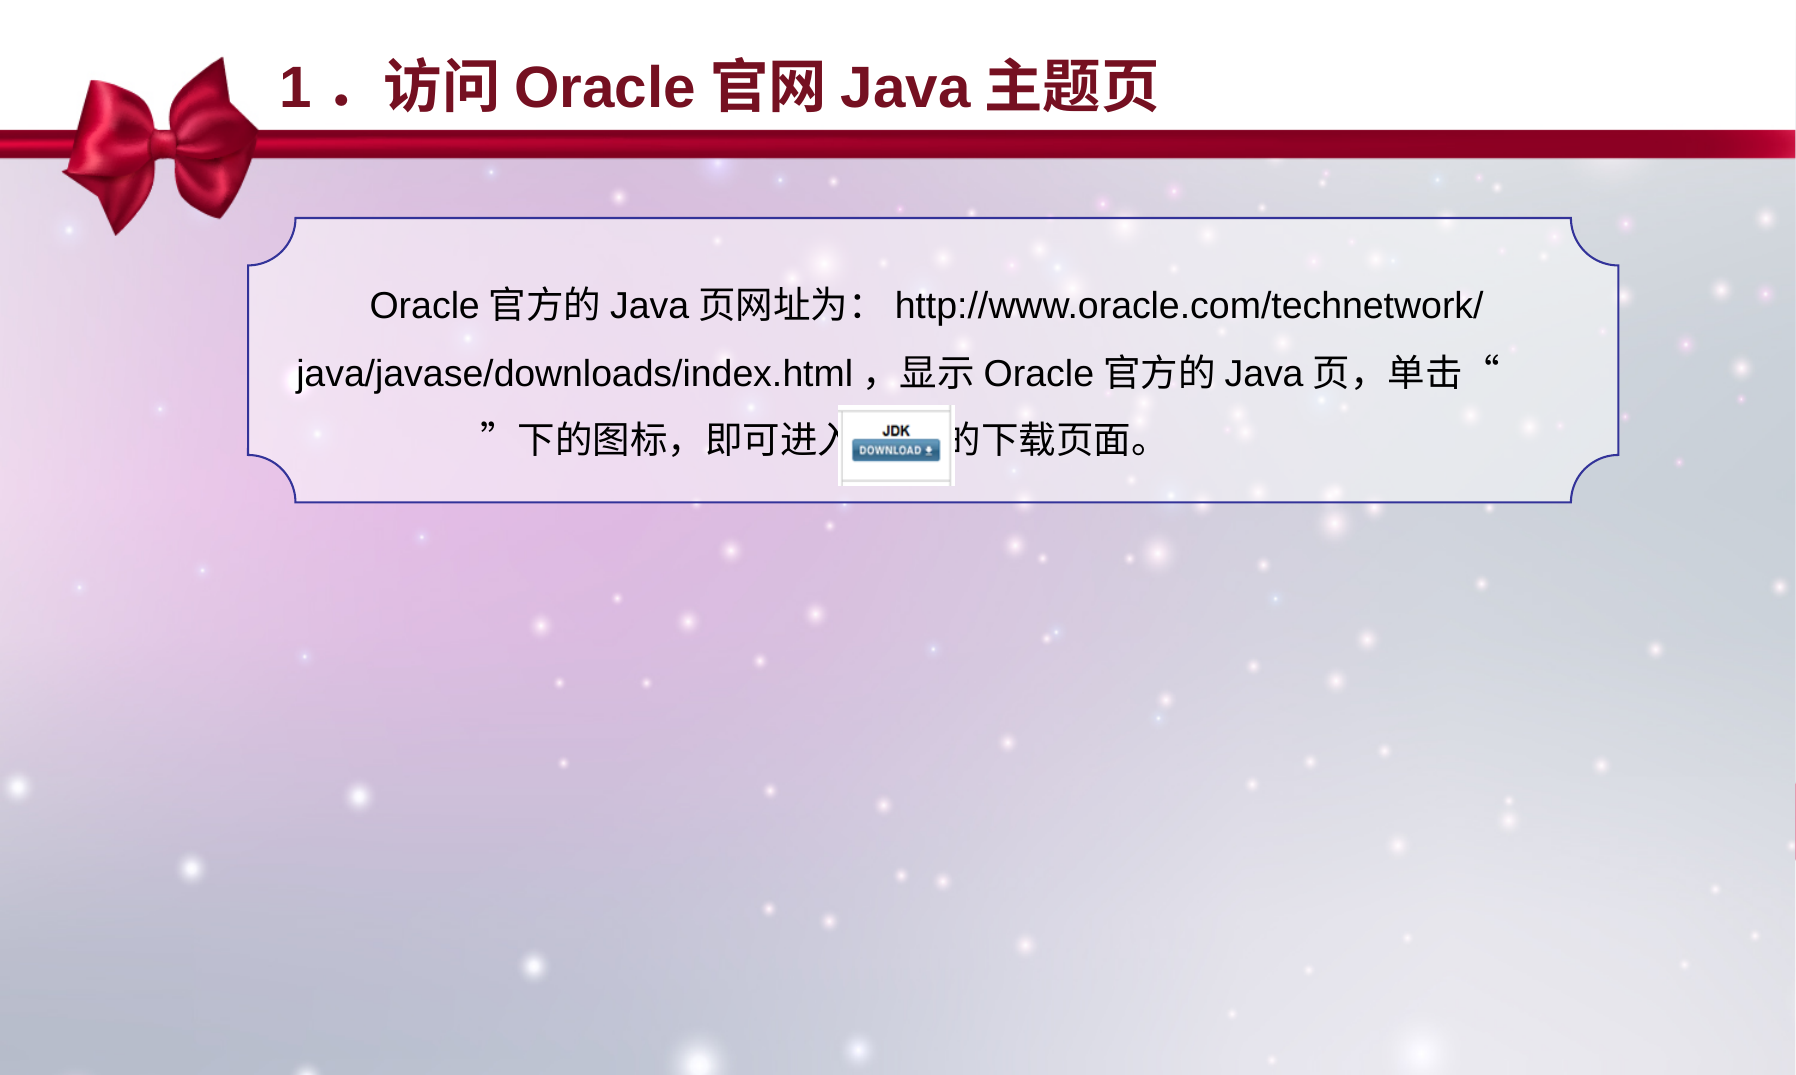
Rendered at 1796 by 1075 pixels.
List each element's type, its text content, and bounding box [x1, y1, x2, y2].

text_box Oracle官方的Java页网址为：http://www.oracle.com/technetwork/java/javase/downloads/index.html，显示Oracle官方的Java页，单击“ ”下的图标，即可进入JDK的下载页面。 [246, 216, 1620, 504]
picture [0, 0, 1796, 1075]
text_box 1．访问Oracle官网Java主题页 [260, 40, 1179, 129]
